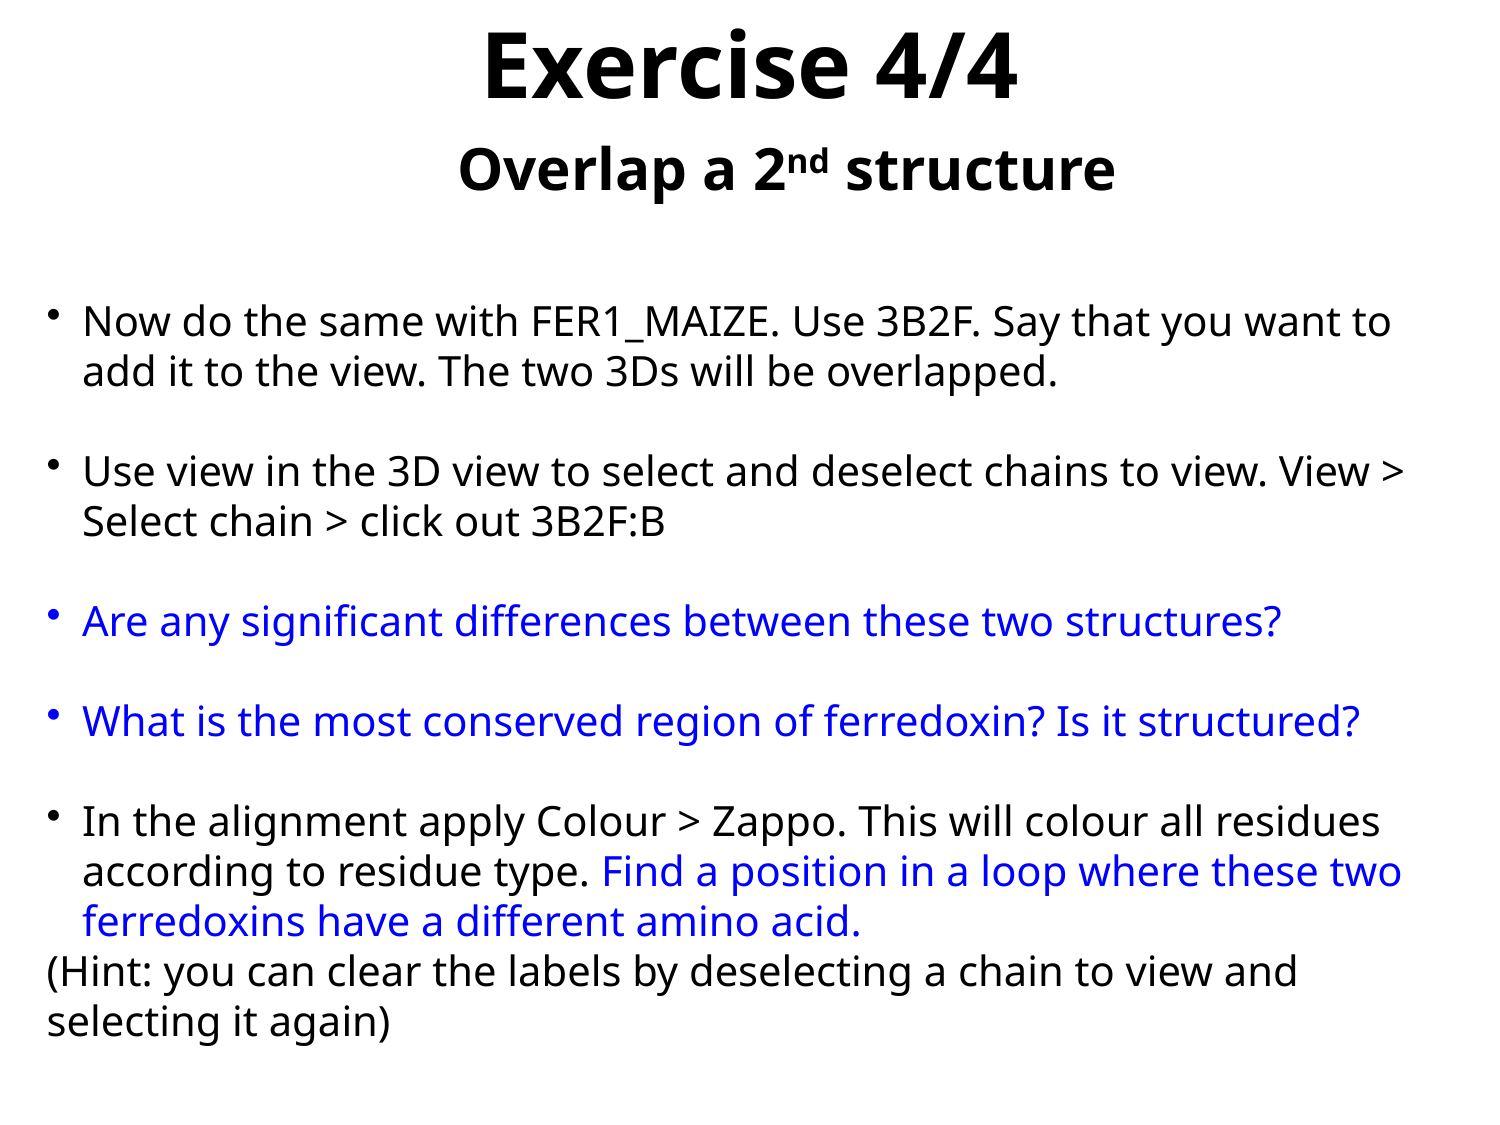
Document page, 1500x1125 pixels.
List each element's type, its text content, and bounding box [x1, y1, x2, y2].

text_box Overlap a 2nd structure [442, 125, 1133, 210]
text_box Exercise 4/4 [0, 0, 1500, 125]
text_box Now do the same with FER1_MAIZE. Use 3B2F. Say that you want to add it to the view. The two 3Ds will be overlapped. Use view in the 3D view to select and deselect chains to view. View > Select chain > click out 3B2F:B Are any significant differences between these two structures? What is the most conserved region of ferredoxin? Is it structured? In the alignment apply Colour > Zappo. This will colour all residues according to residue type. Find a position in a loop where these two ferredoxins have a different amino acid. (Hint: you can clear the labels by deselecting a chain to view and selecting it again) [31, 287, 1468, 1125]
